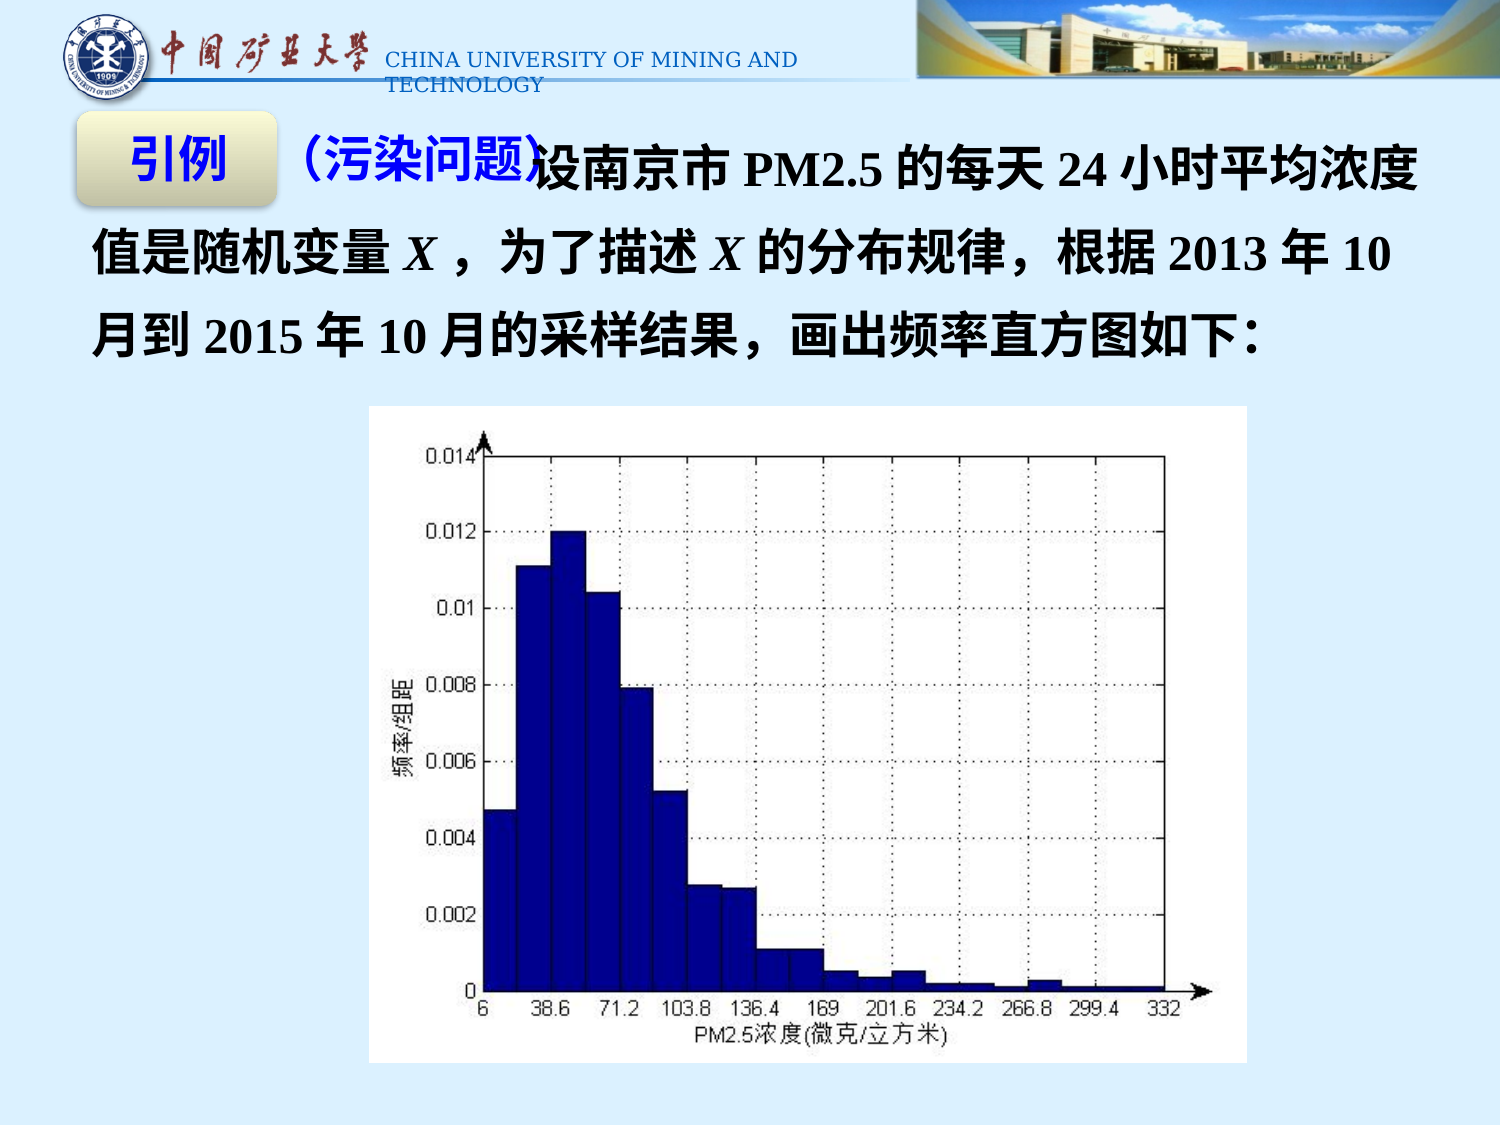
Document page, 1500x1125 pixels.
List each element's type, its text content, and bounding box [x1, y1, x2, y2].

picture [369, 406, 1247, 1064]
picture [59, 10, 160, 111]
text_box 设南京市PM2.5的每天24小时平均浓度值是随机变量X，为了描述X的分布规律，根据2013年10月到2015年10月的采样结果，画出频率直方图如下： [76, 106, 1459, 371]
picture [918, 0, 1500, 77]
